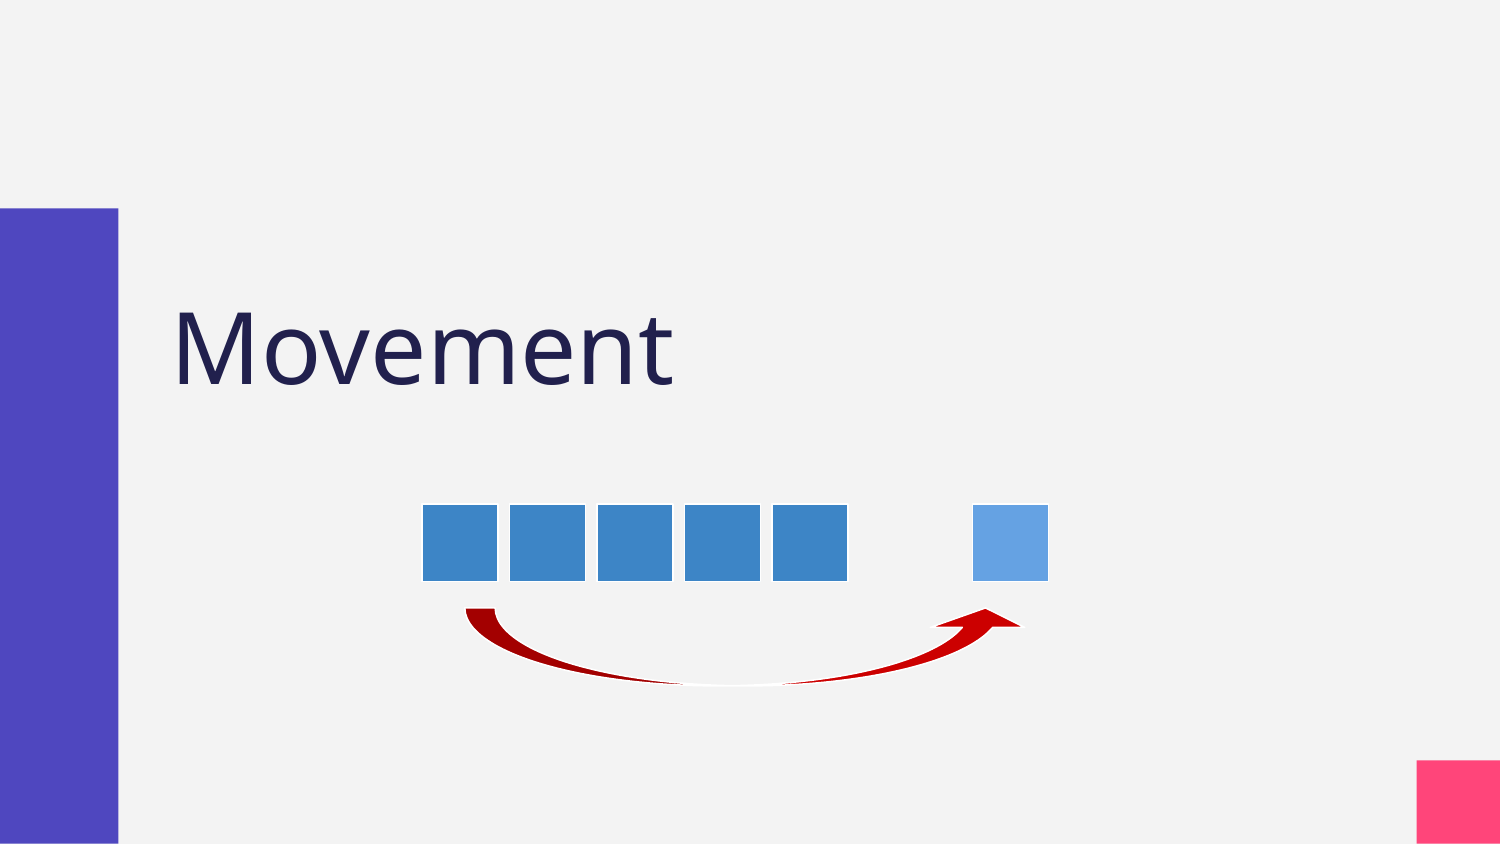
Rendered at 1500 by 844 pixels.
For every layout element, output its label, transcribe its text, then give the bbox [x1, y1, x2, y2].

title Movement [159, 208, 891, 412]
text_box [772, 503, 849, 582]
text_box [684, 503, 761, 582]
text_box [464, 607, 1025, 686]
text_box [509, 503, 586, 582]
text_box [422, 503, 499, 582]
text_box [597, 503, 674, 582]
text_box [972, 503, 1049, 582]
